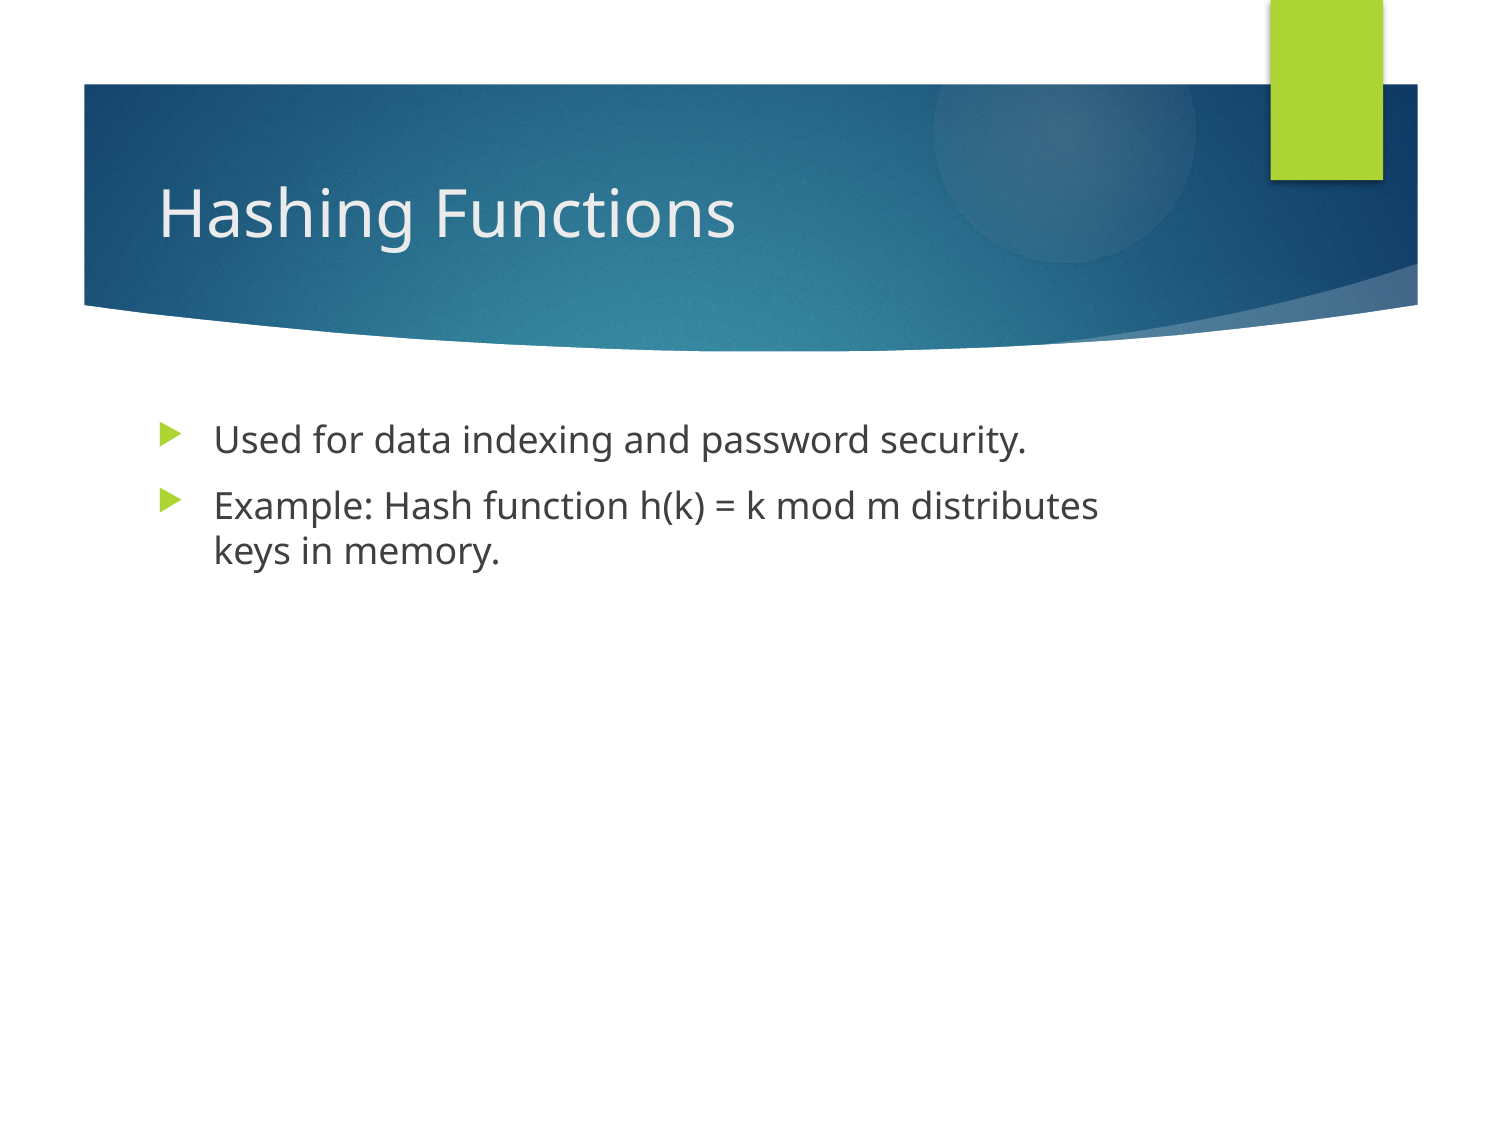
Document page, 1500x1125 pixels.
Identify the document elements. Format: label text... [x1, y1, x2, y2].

title Hashing Functions [142, 152, 1183, 269]
list Used for data indexing and password security. Example: Hash function h(k) = k mod m distributes keys in memory. [142, 408, 1183, 988]
